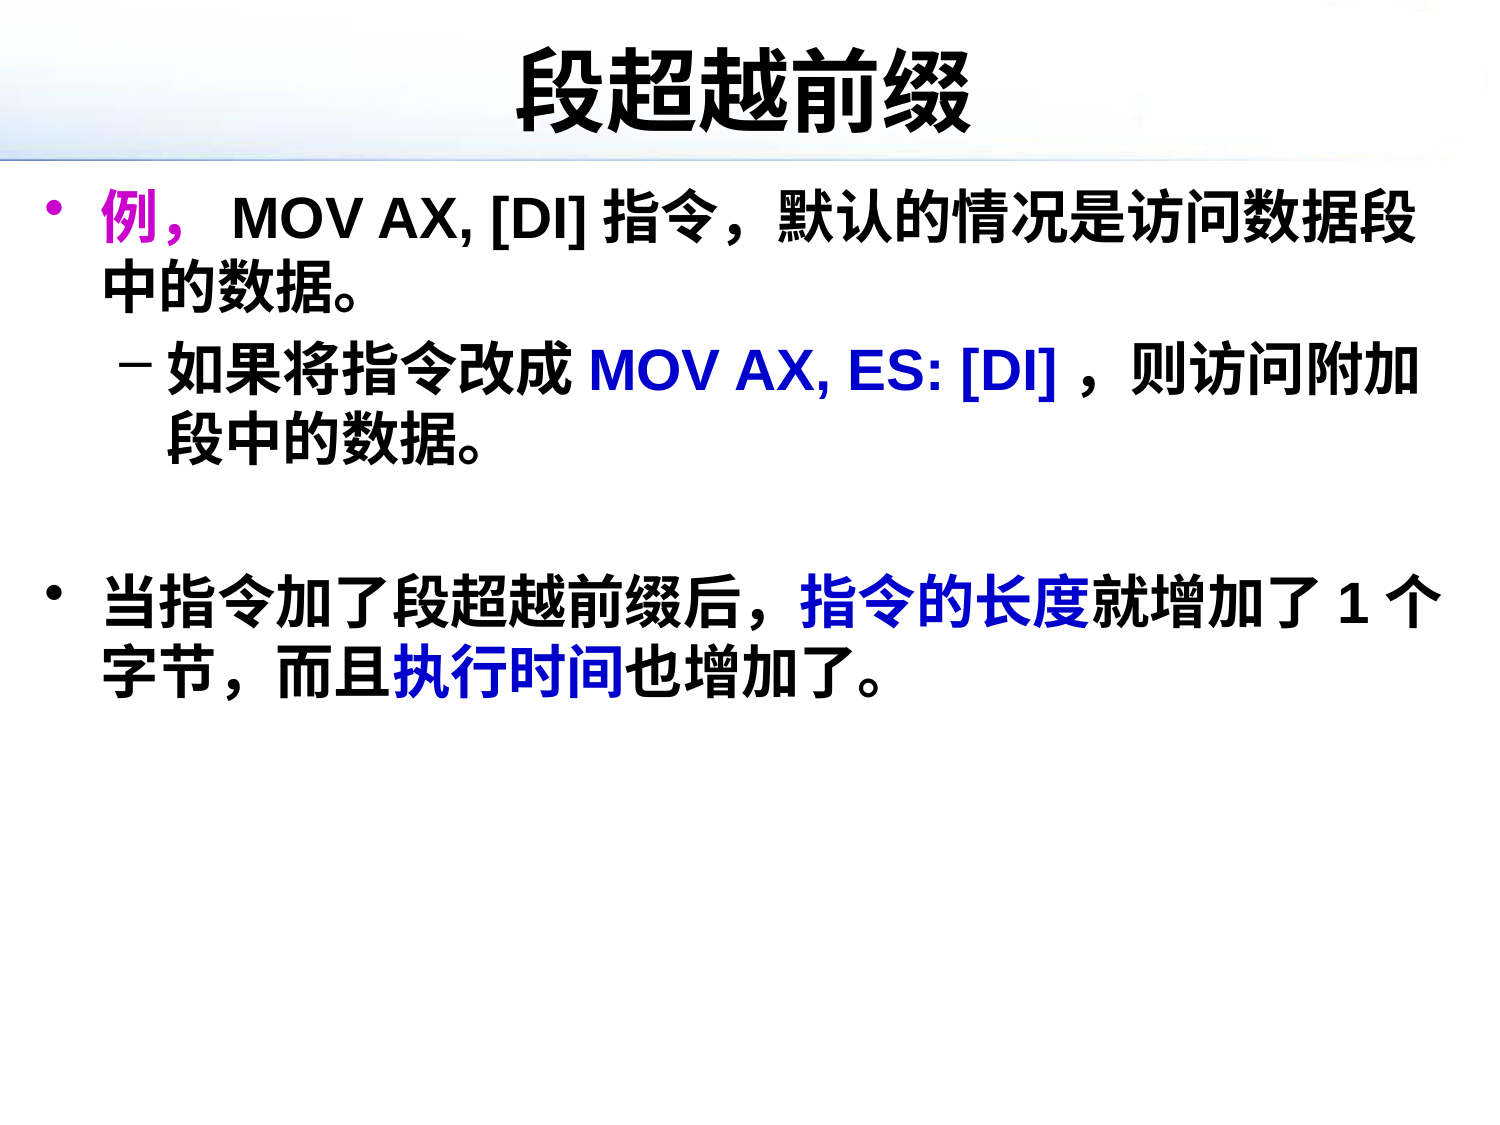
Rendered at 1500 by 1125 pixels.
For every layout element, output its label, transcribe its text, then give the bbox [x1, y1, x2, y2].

picture [0, 0, 1500, 161]
title 段超越前缀 [29, 31, 1459, 147]
list 例，MOV AX, [DI]指令，默认的情况是访问数据段中的数据。 如果将指令改成MOV AX, ES: [DI]，则访问附加段中的数据。 当指令加了段超越前缀后，指令的长度就增加了1个字节，而且执行时间也增加了。 [29, 172, 1471, 1071]
